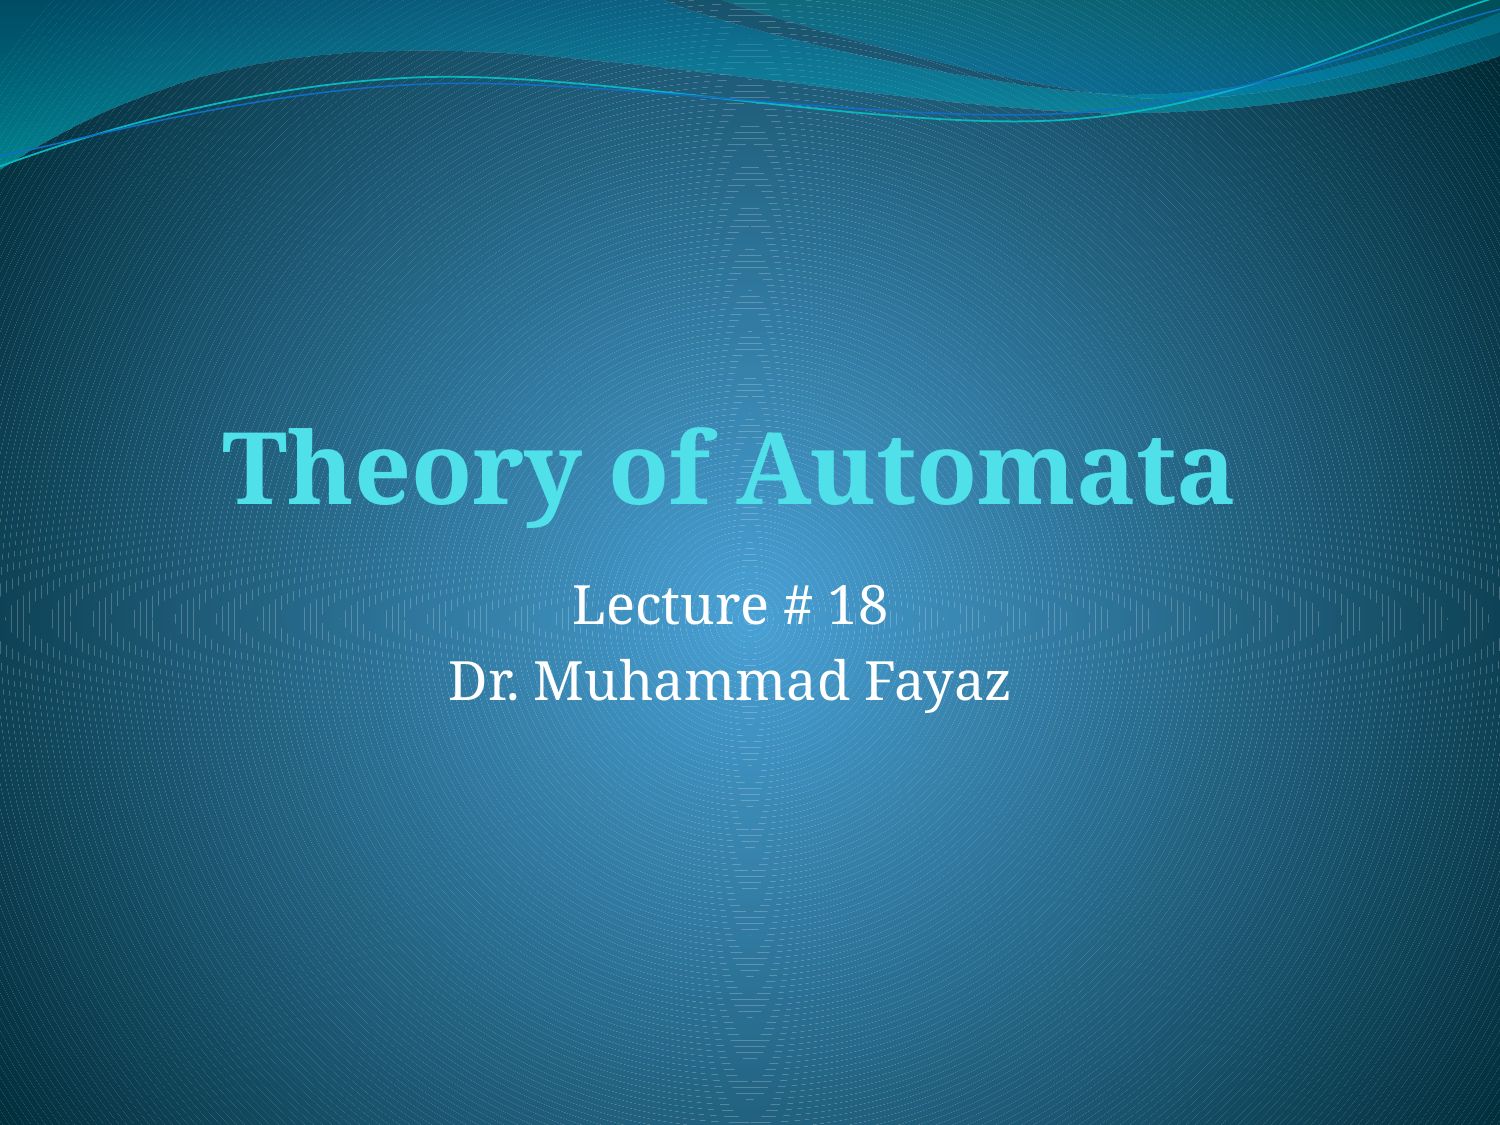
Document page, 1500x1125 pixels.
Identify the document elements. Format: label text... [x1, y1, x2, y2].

subtitle Lecture # 18 Dr. Muhammad Fayaz [91, 487, 1381, 775]
title Theory of Automata [87, 224, 1376, 525]
